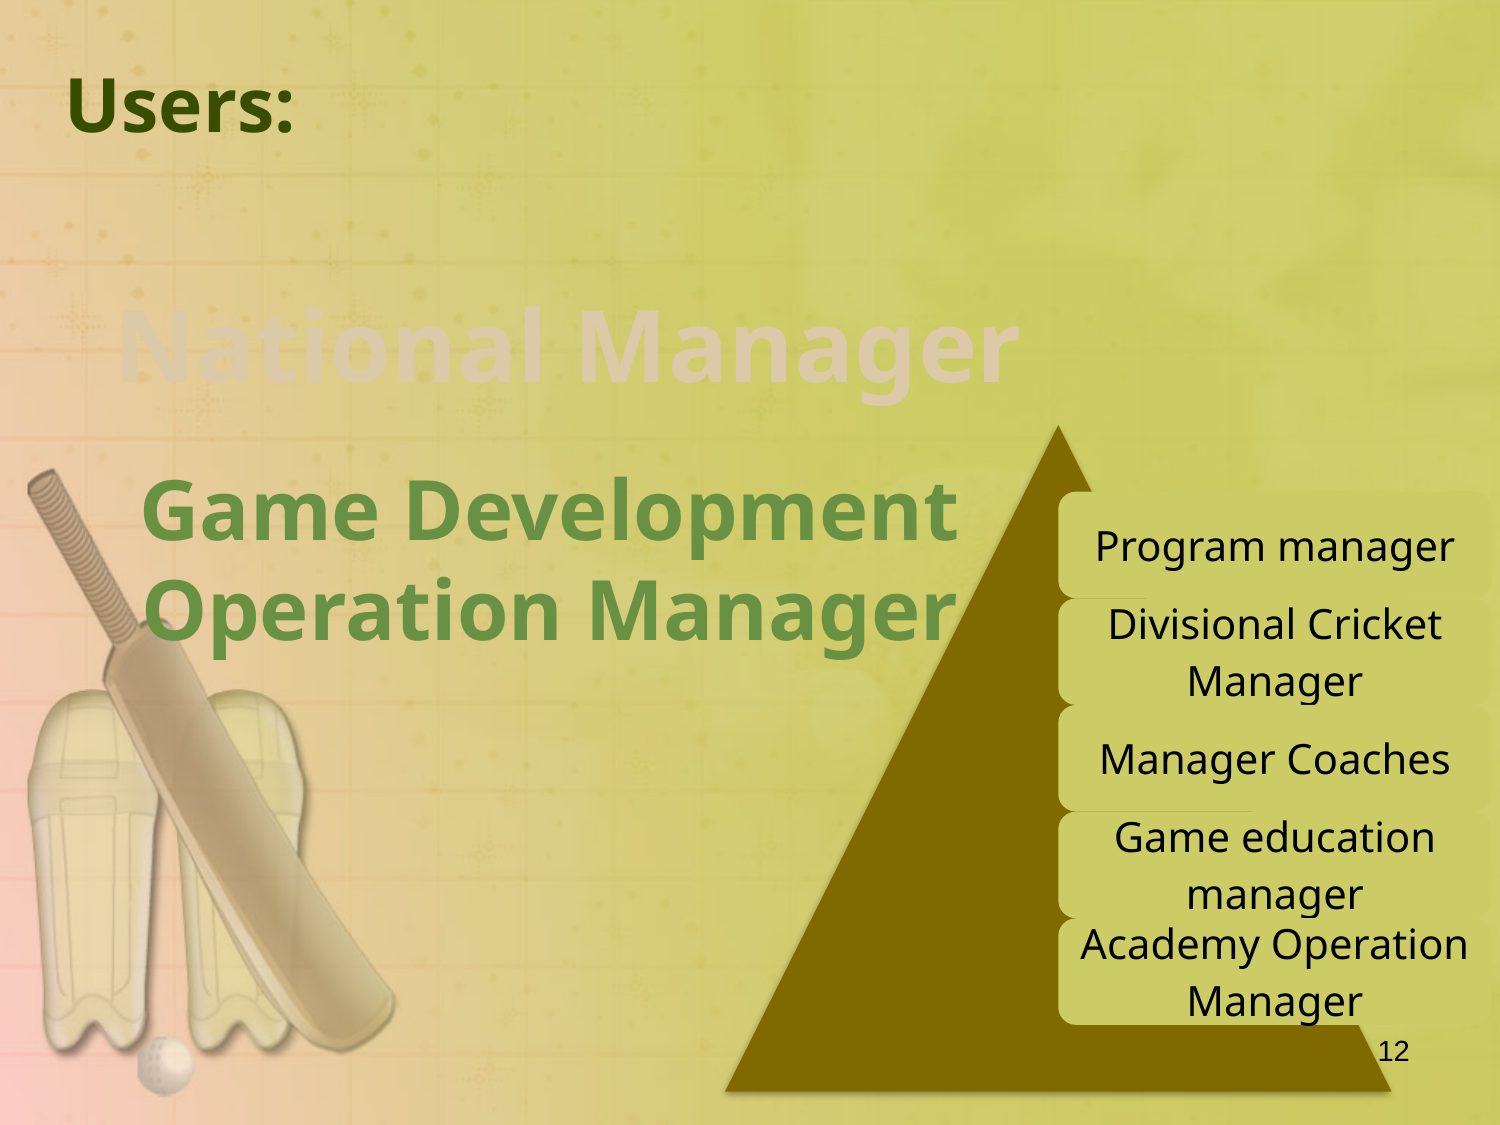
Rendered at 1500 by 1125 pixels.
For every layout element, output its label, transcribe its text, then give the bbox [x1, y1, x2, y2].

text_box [724, 424, 1500, 1092]
text_box National Manager [60, 273, 1077, 412]
picture [0, 0, 1500, 1125]
text_box Game Development Operation Manager [110, 448, 719, 767]
text_box Users: [49, 49, 563, 245]
